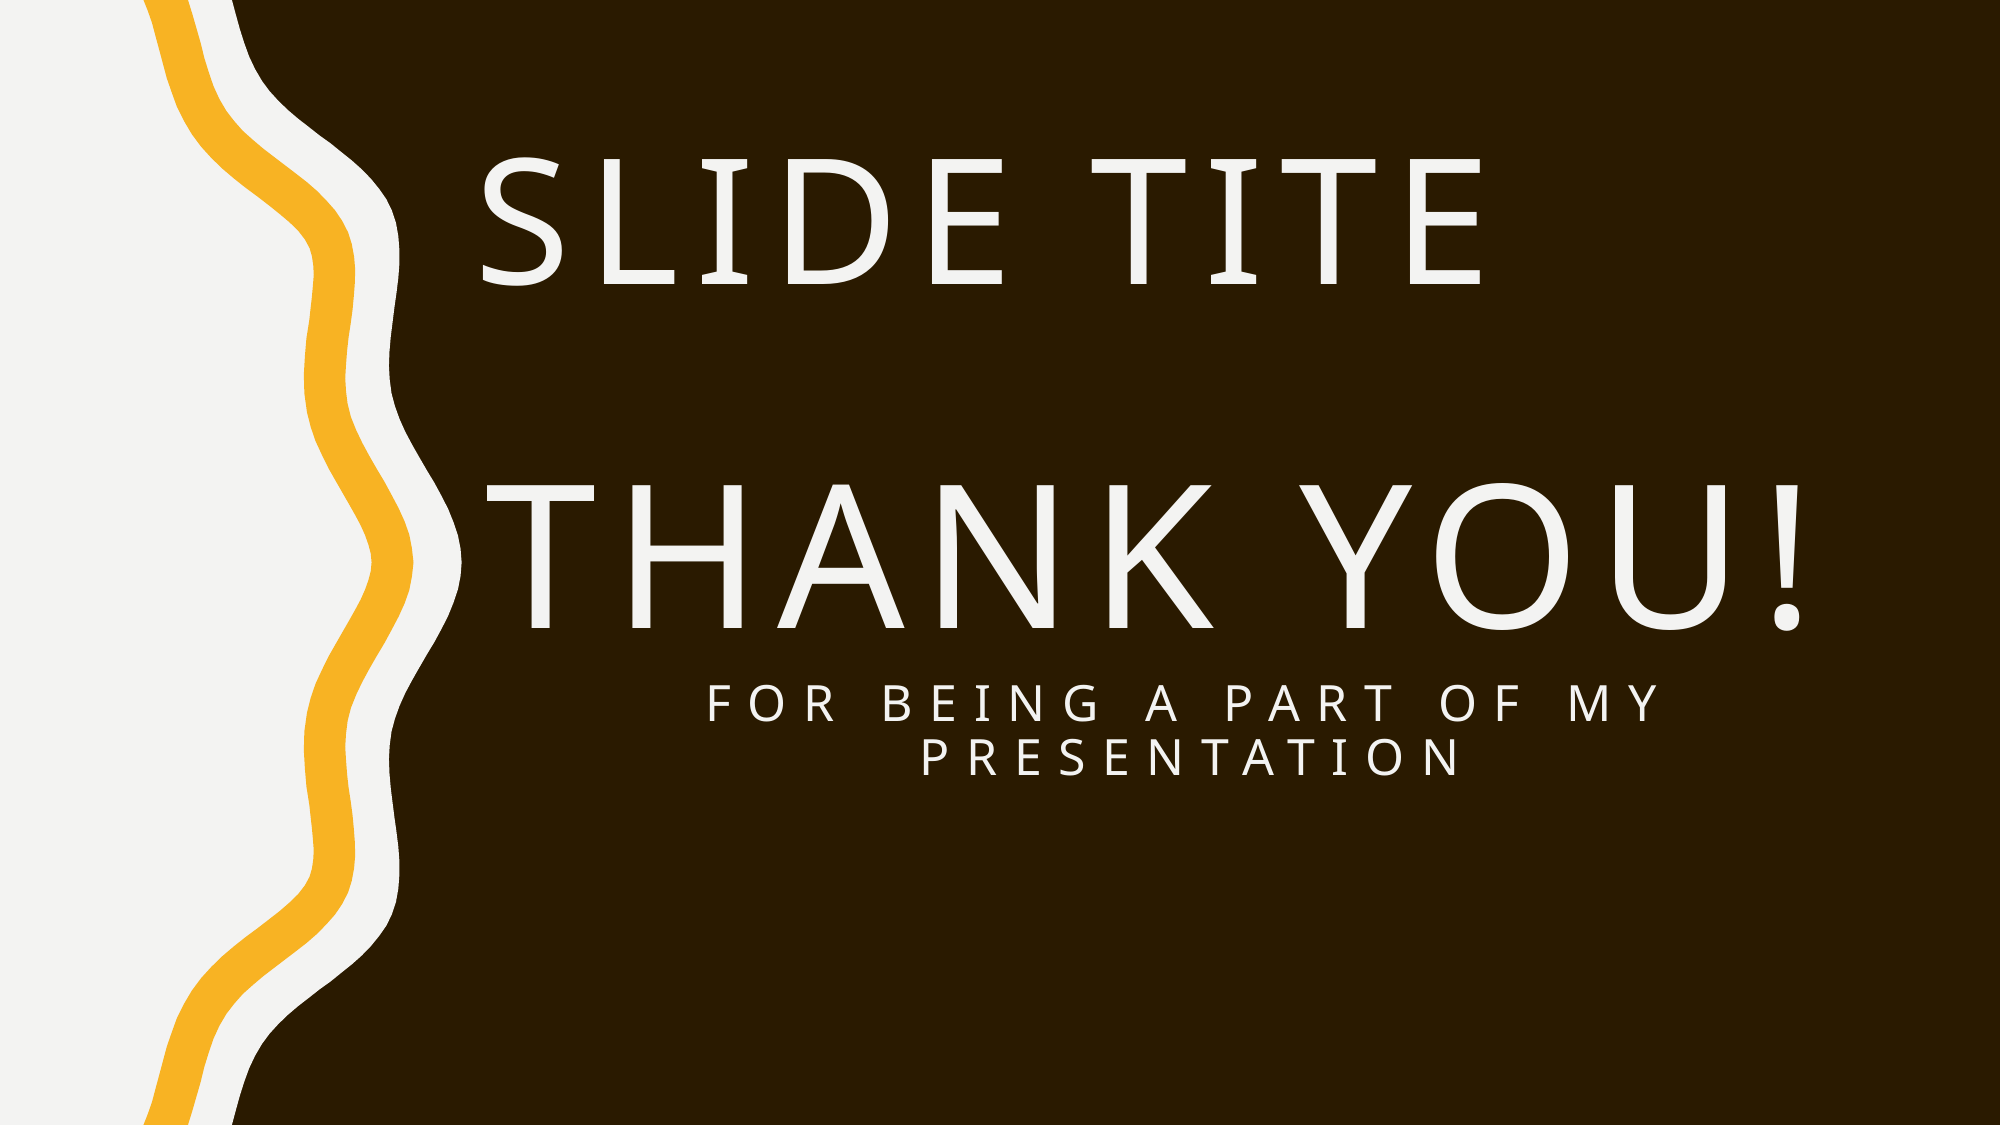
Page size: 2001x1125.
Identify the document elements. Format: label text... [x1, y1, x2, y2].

text_box THANK YOU! [470, 356, 2000, 680]
text_box FOR BEING A PART OF MY Presentation [620, 575, 1759, 848]
title Slide Tite [459, 124, 1803, 330]
